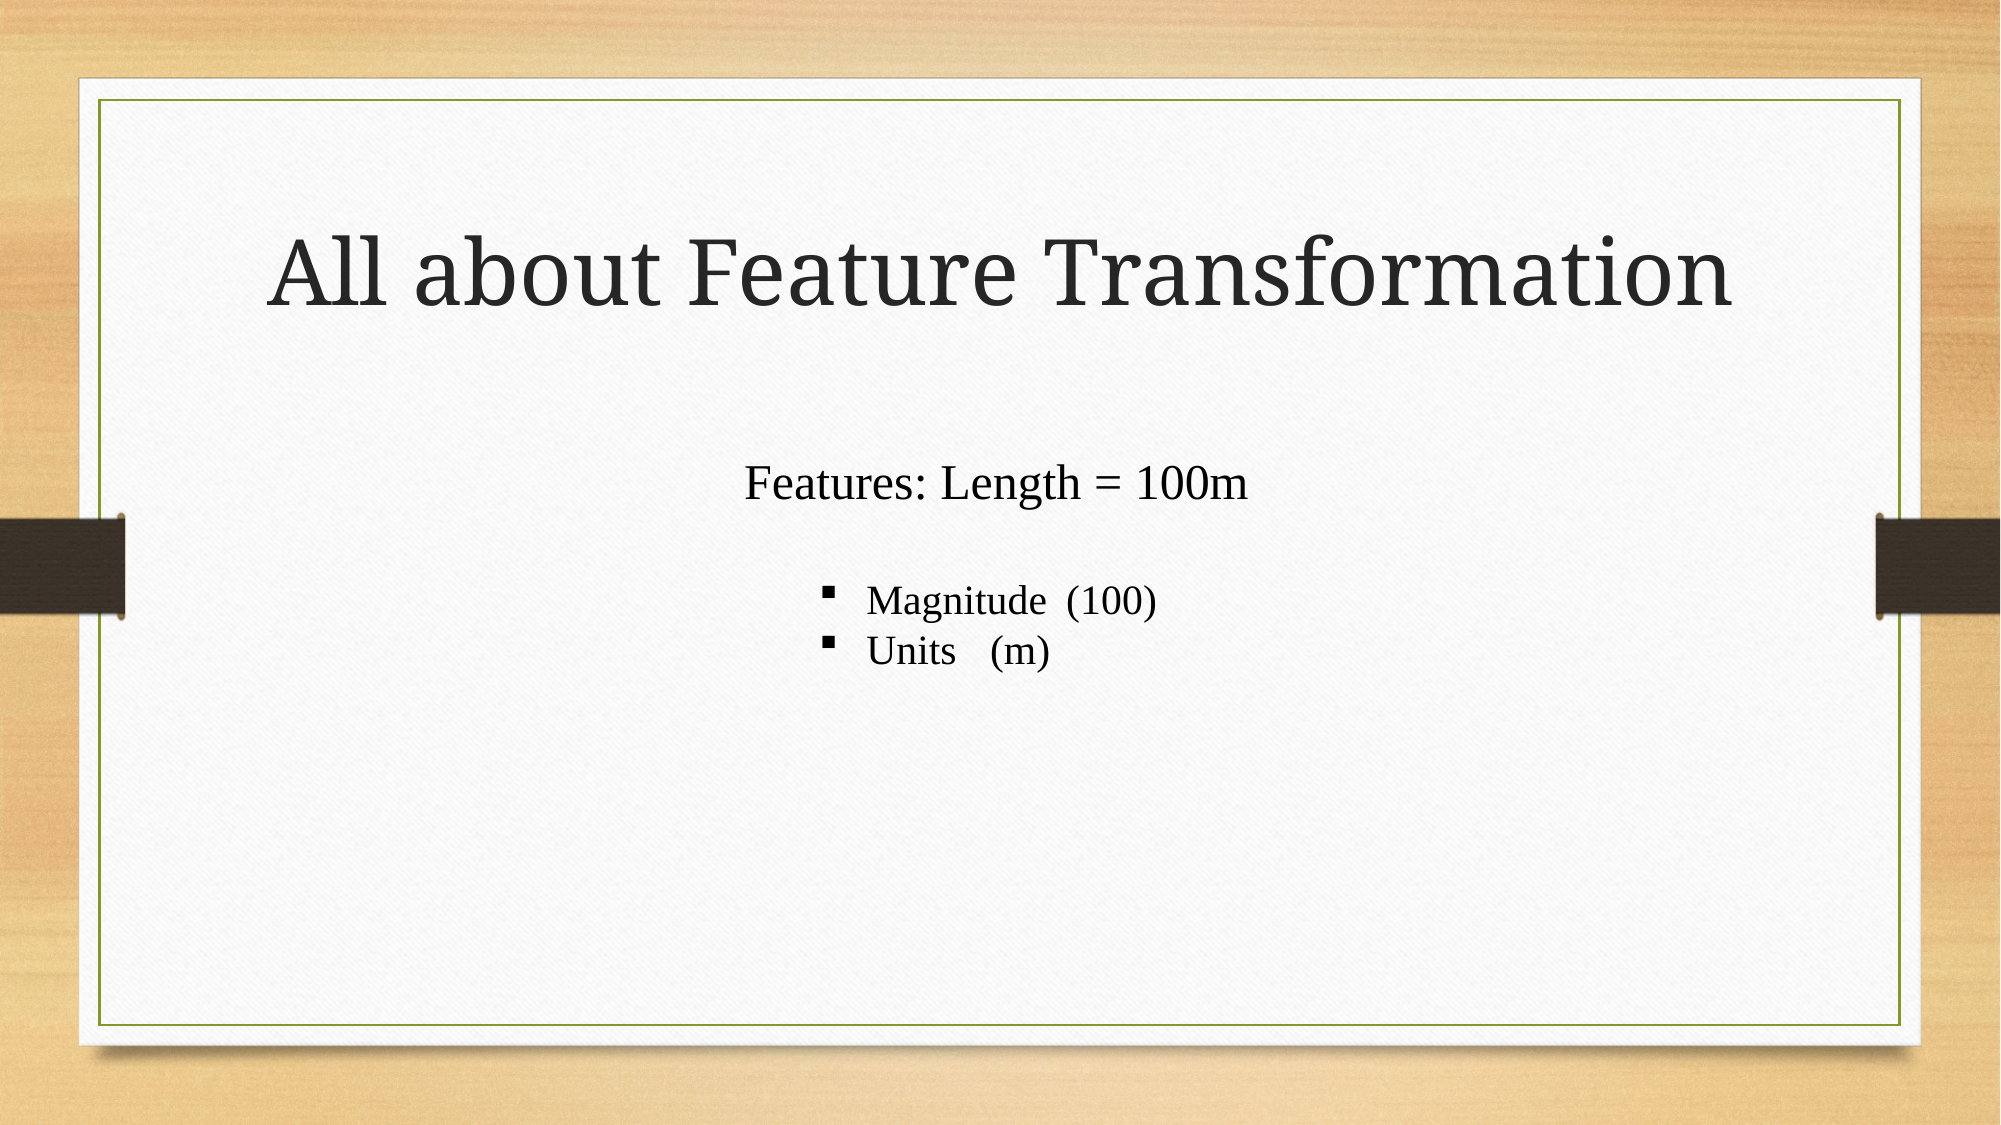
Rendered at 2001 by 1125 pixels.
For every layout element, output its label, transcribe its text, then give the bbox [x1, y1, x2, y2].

picture [0, 0, 2001, 1125]
title All about Feature Transformation [212, 173, 1788, 363]
text_box Features: Length = 100m Magnitude (100) Units (m) [742, 447, 1251, 673]
